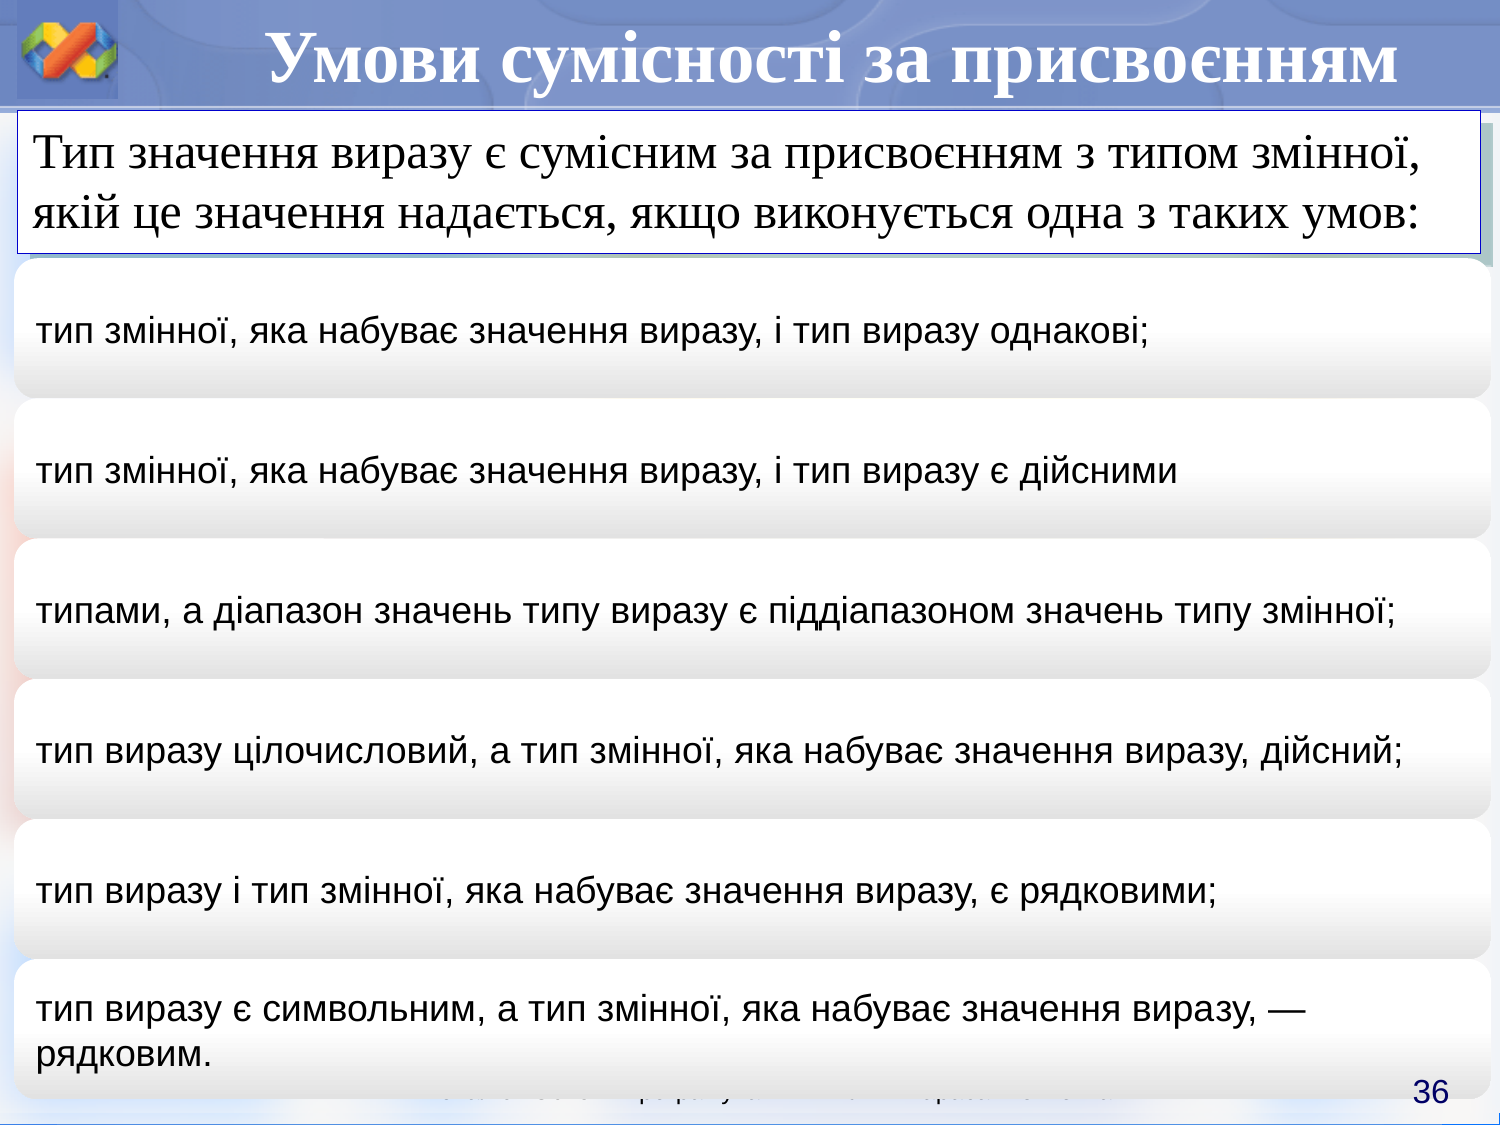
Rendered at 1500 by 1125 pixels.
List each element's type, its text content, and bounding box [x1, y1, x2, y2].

list Тип значення виразу є сумісним за присвоєнням з типом змінної, якій це значення надається, якщо виконується одна з таких умов: [17, 110, 1481, 254]
slide_number 36 [1397, 1100, 1487, 1108]
text_box Умови сумісності за присвоєнням [248, 0, 1416, 105]
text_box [14, 258, 1492, 1100]
picture [0, 0, 1500, 1125]
